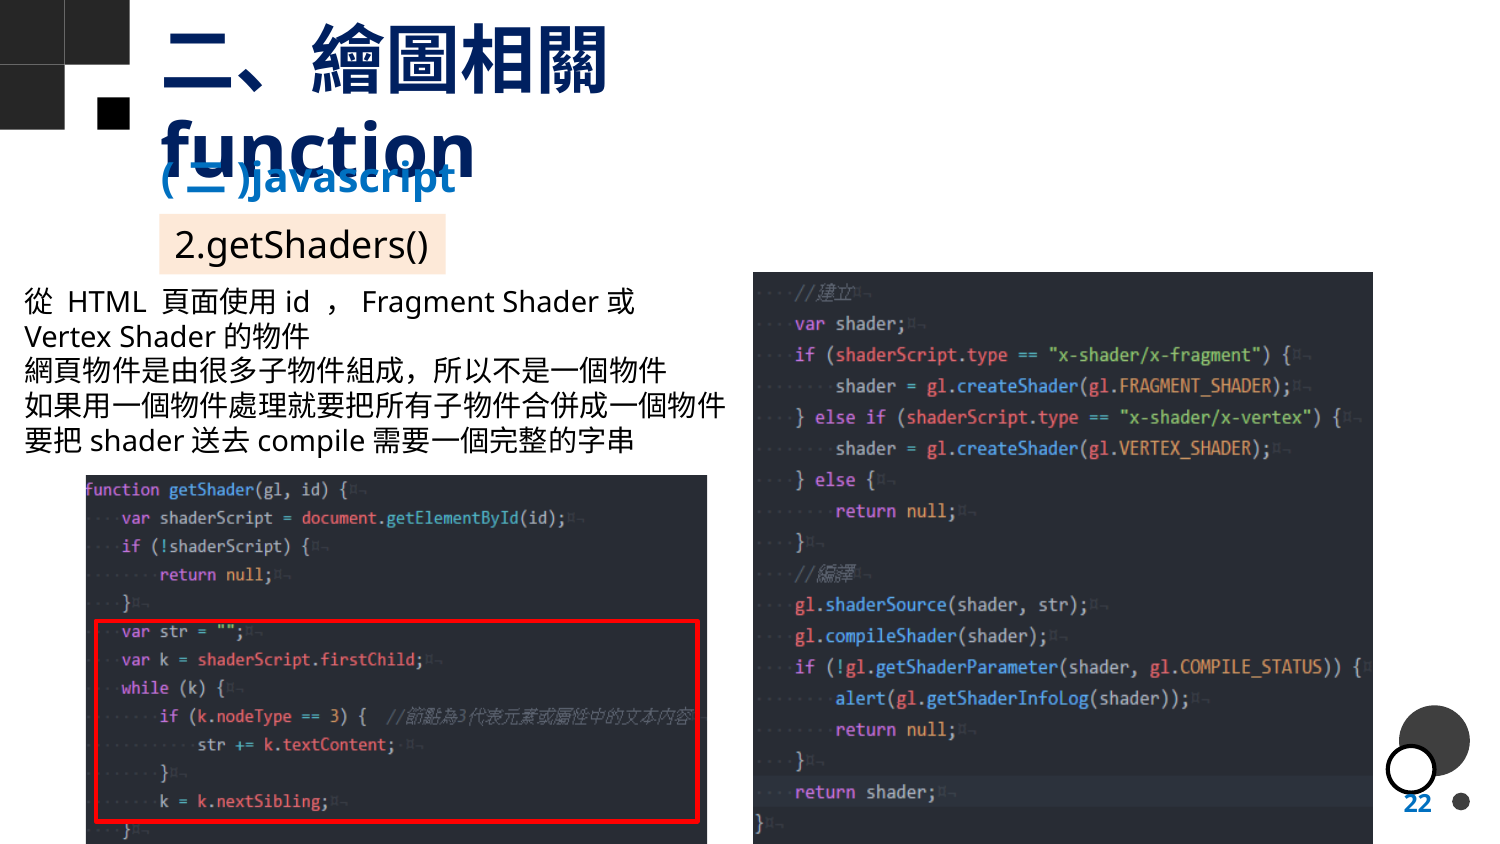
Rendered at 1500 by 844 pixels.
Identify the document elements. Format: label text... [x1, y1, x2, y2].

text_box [0, 0, 130, 130]
title 二、繪圖相關function [145, 32, 951, 173]
picture [752, 272, 1373, 844]
picture [85, 474, 708, 844]
slide_number 22 [1377, 782, 1447, 827]
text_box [1387, 705, 1471, 811]
text_box 從 HTML 頁面使用id ，Fragment Shader或 Vertex Shader的物件 網頁物件是由很多子物件組成，所以不是一個物件 如果用一個物件處理就要把所有子物件合併成一個物件 要把shader送去compile需要一個完整的字串 [9, 275, 748, 468]
text_box 2.getShaders() [159, 213, 446, 275]
text_box (二)javascript [145, 143, 530, 210]
